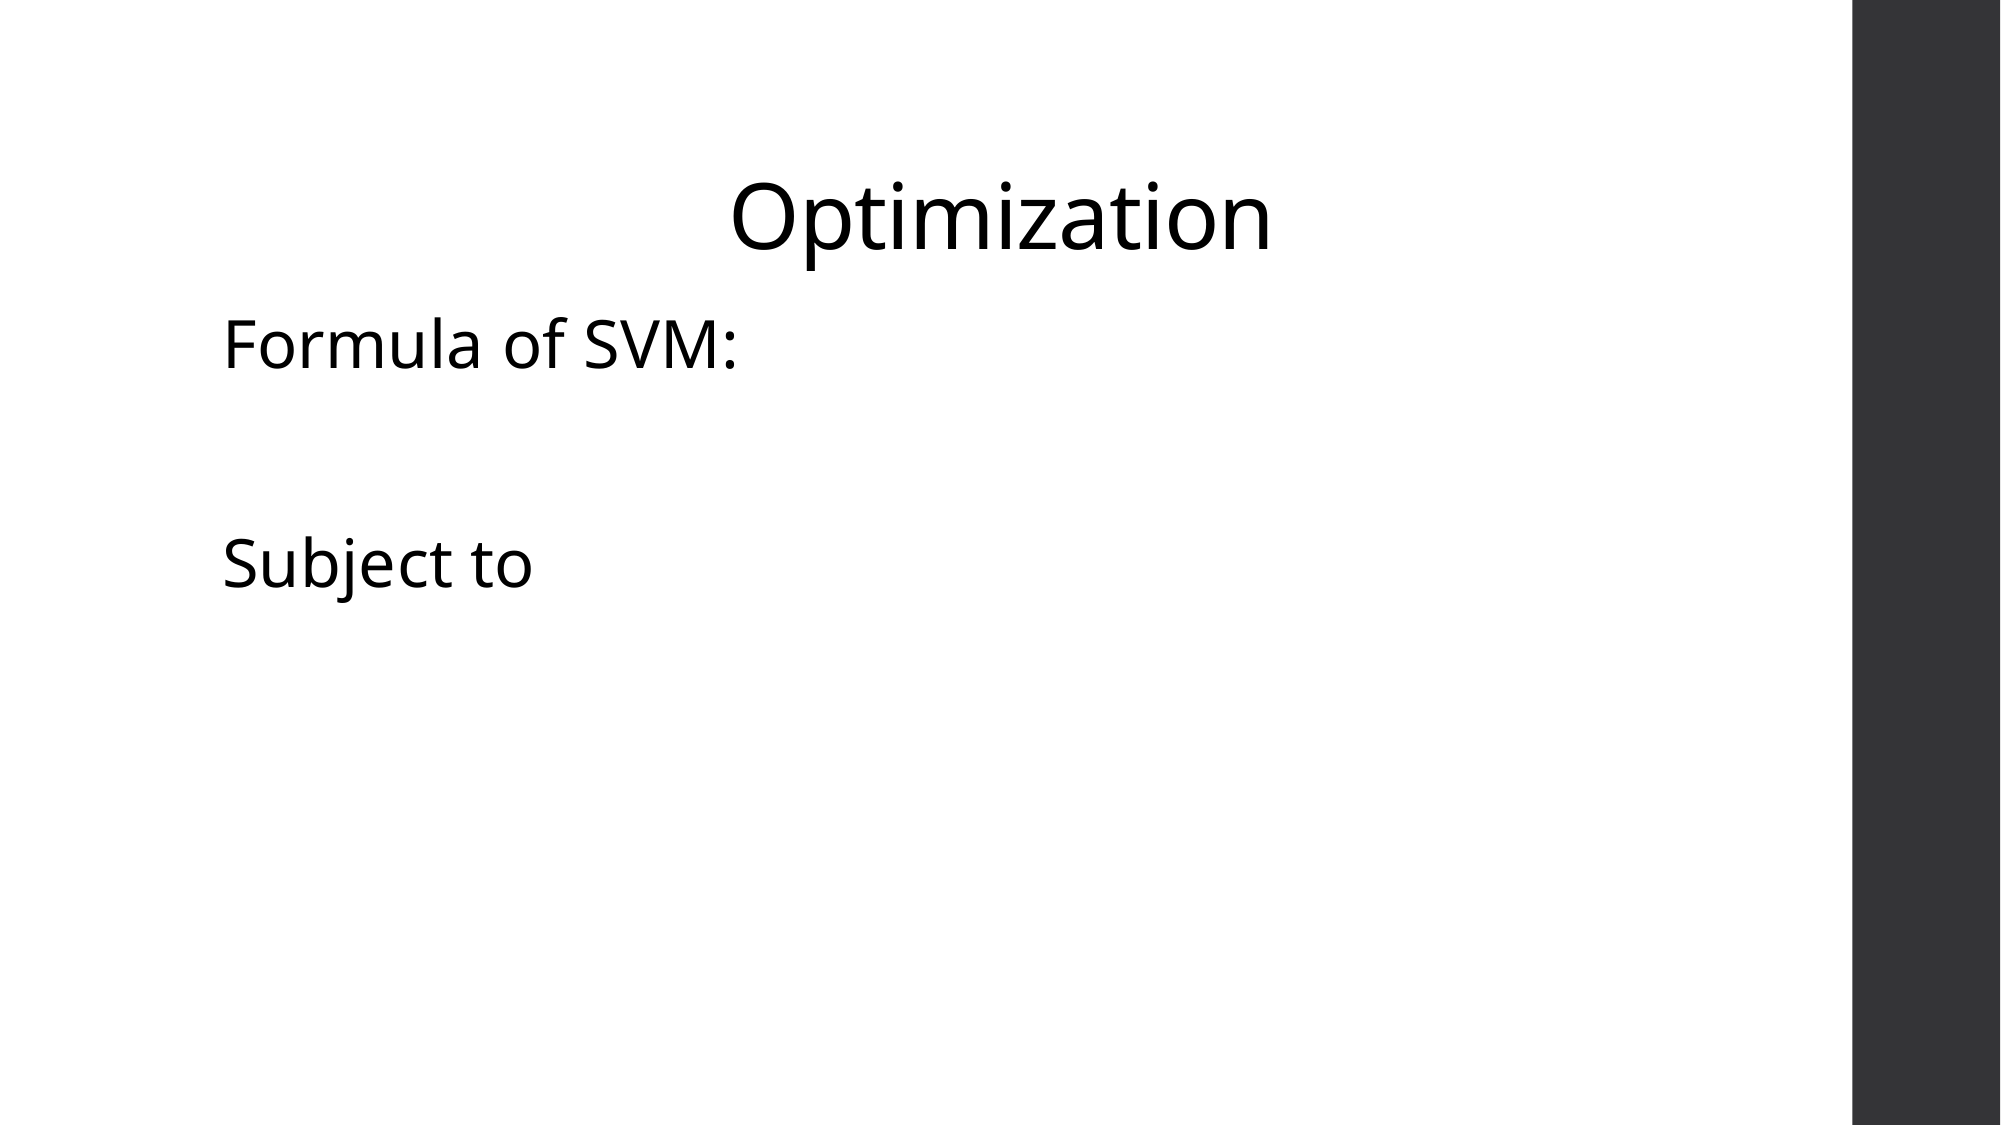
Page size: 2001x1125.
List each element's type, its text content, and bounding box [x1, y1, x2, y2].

title Optimization [206, 60, 1797, 278]
